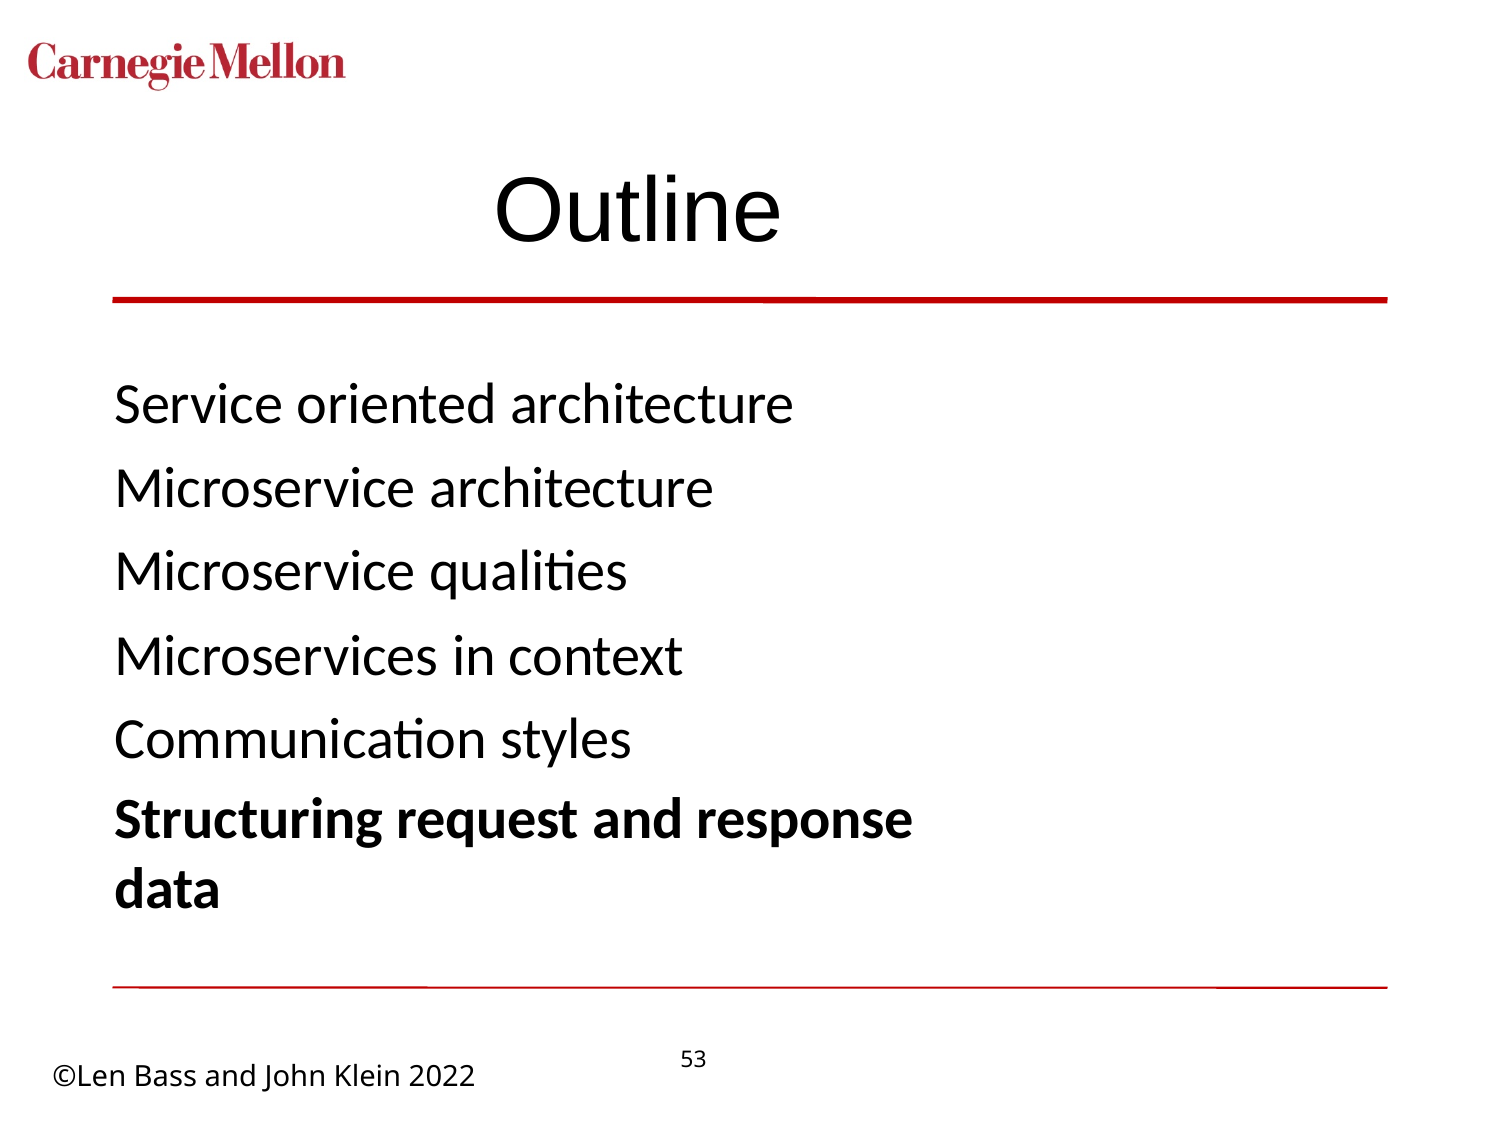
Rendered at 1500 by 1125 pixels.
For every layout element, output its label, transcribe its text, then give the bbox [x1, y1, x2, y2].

title Outline [159, 109, 1116, 299]
text_box Service oriented architecture Microservice architecture Microservice qualities Microservices in context Communication styles Structuring request and response data [112, 350, 1163, 921]
picture [24, 37, 349, 92]
